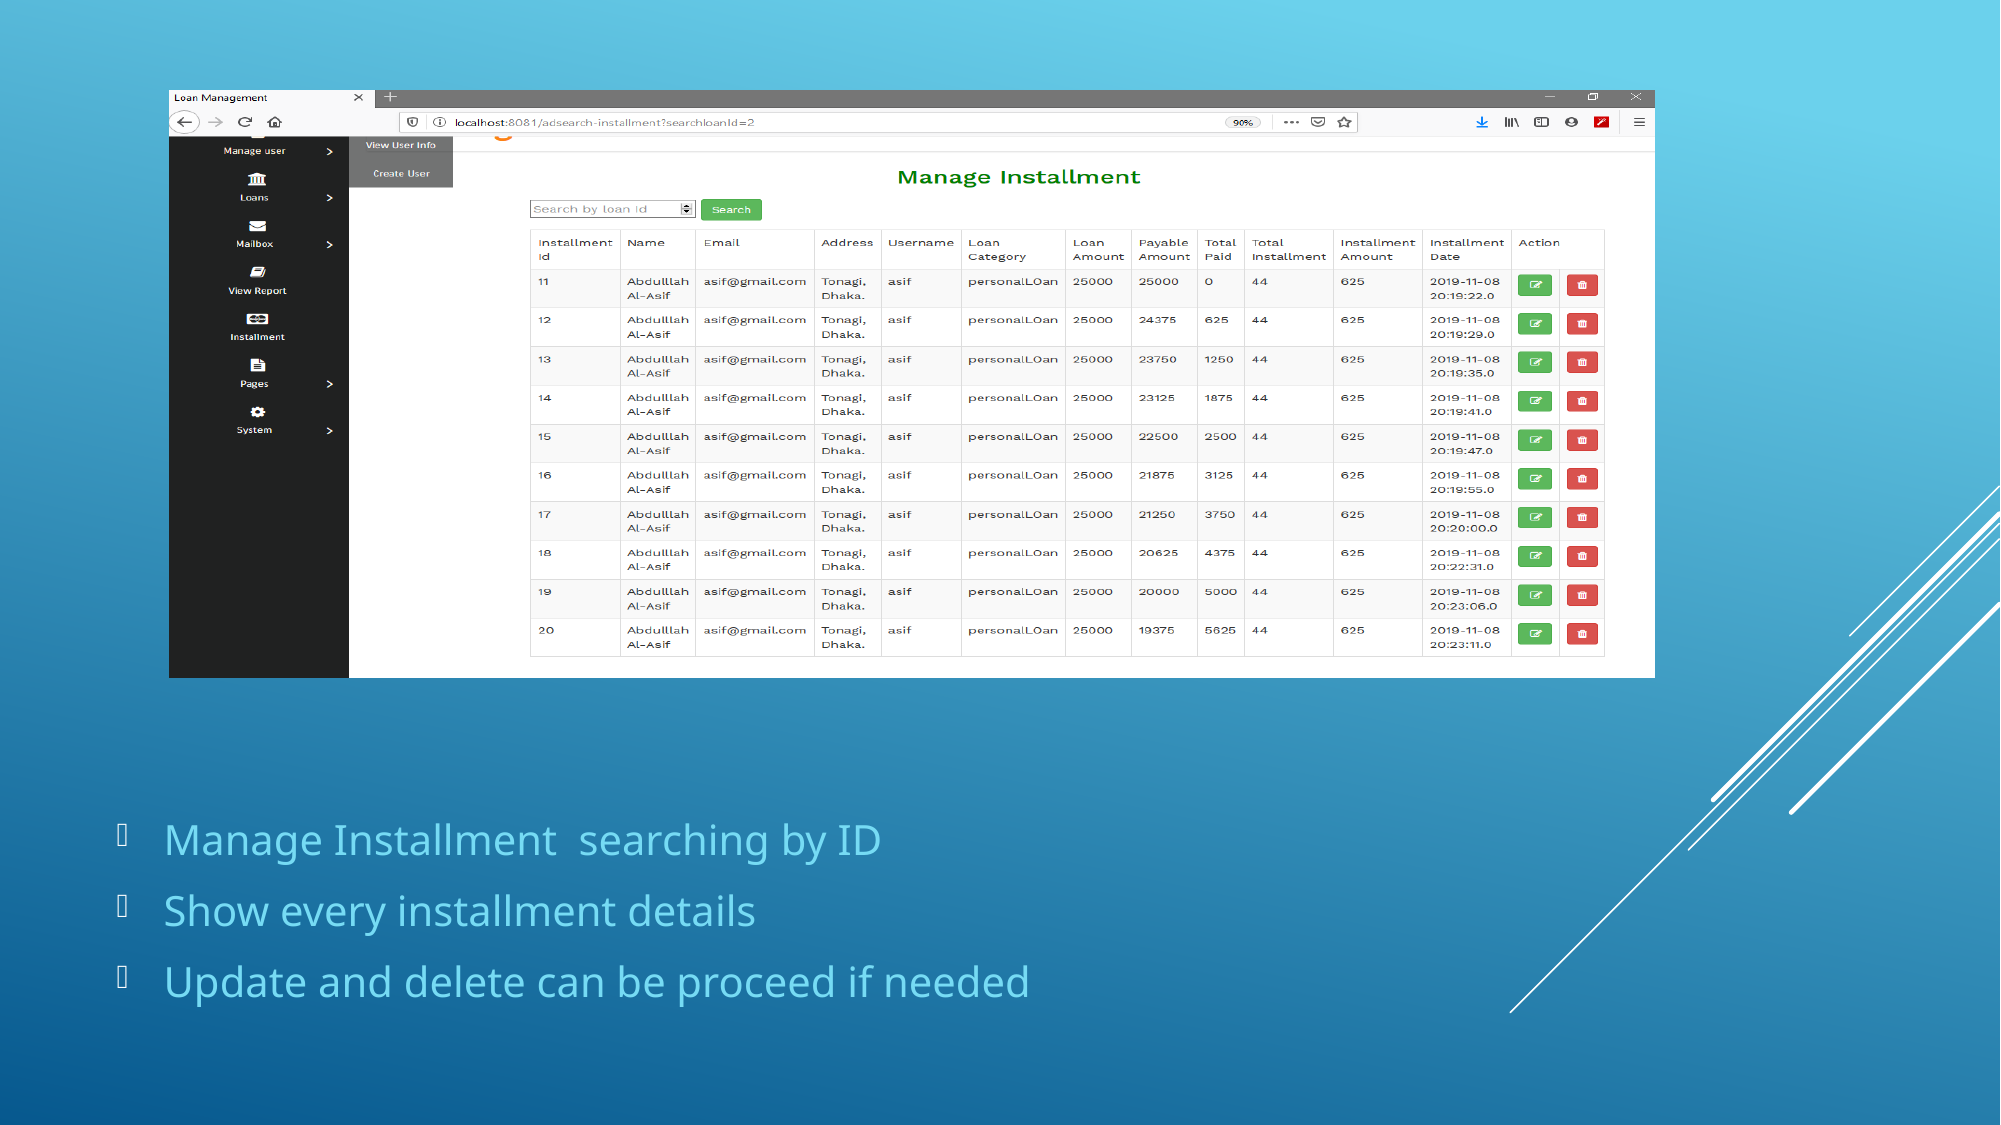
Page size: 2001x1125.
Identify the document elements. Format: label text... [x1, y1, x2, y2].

list Manage Installment searching by ID Show every installment details Update and delete can be proceed if needed [101, 762, 1502, 1057]
picture [169, 90, 1655, 678]
